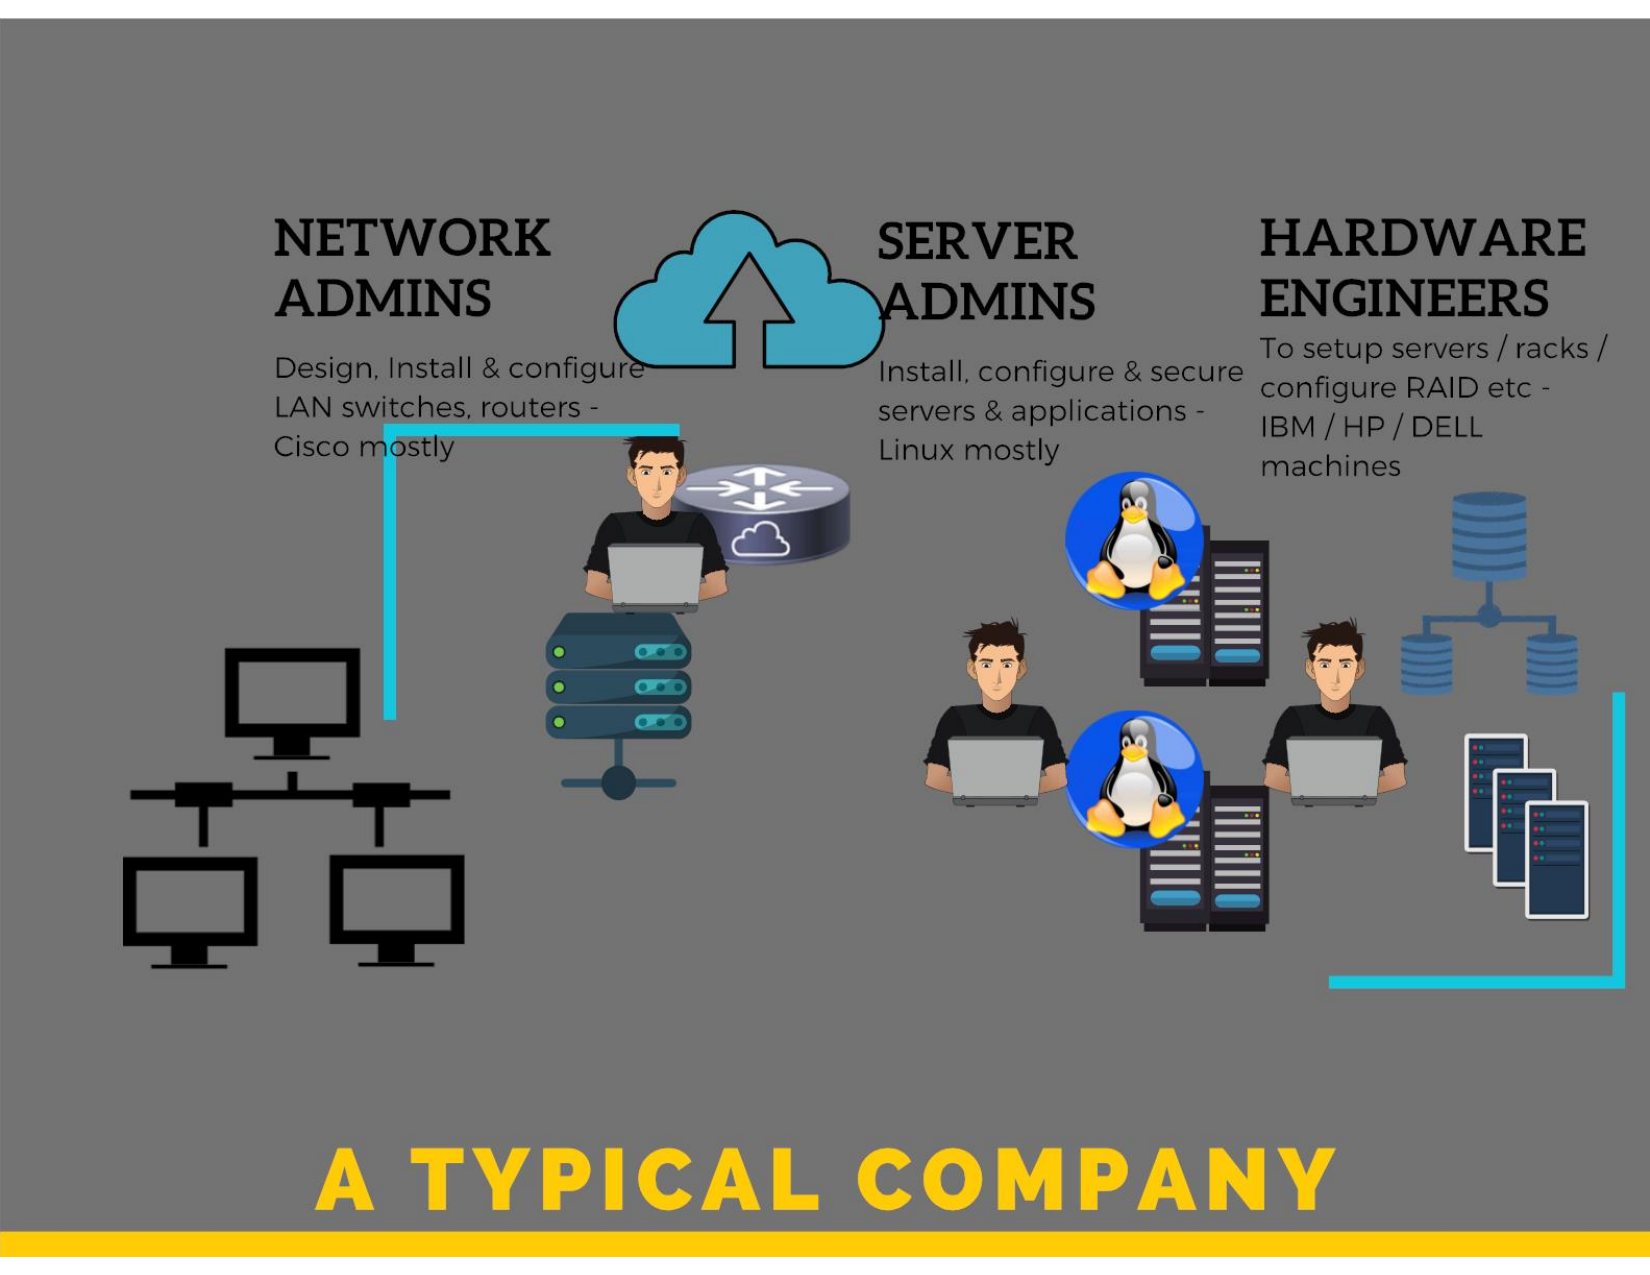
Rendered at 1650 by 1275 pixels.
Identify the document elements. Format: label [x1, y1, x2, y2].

text_box [0, 18, 1650, 1257]
